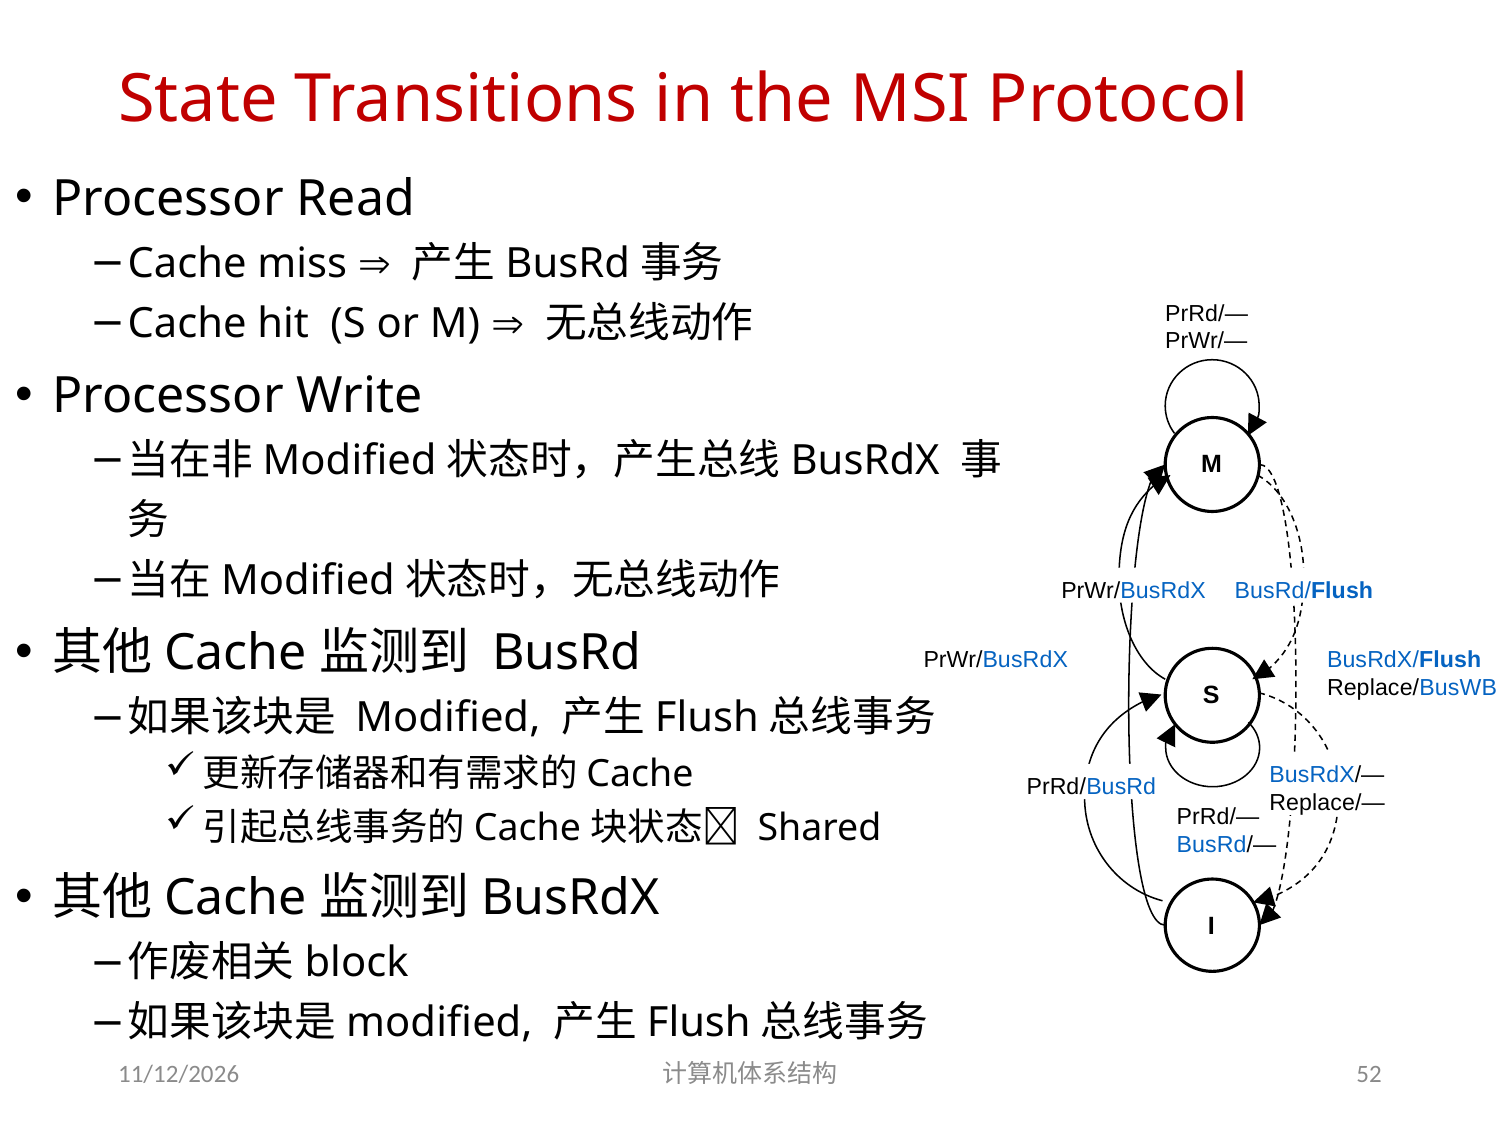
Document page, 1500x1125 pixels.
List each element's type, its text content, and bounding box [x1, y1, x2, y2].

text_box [923, 290, 1500, 972]
footer 计算机体系结构 [496, 1042, 1004, 1103]
list Processor Read Cache miss  产生BusRd事务 Cache hit (S or M)  无总线动作 Processor Write 当在非Modified状态时，产生总线BusRdX 事务 当在Modified状态时，无总线动作 其他Cache监测到 BusRd 如果该块是 Modified, 产生Flush总线事务 更新存储器和有需求的Cache 引起总线事务的Cache块状态 Shared 其他Cache监测到BusRdX 作废相关block 如果该块是modified, 产生Flush总线事务 [0, 146, 1054, 1072]
slide_number 52 [1059, 1042, 1397, 1103]
title State Transitions in the MSI Protocol [103, 48, 1406, 152]
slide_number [103, 1042, 441, 1103]
